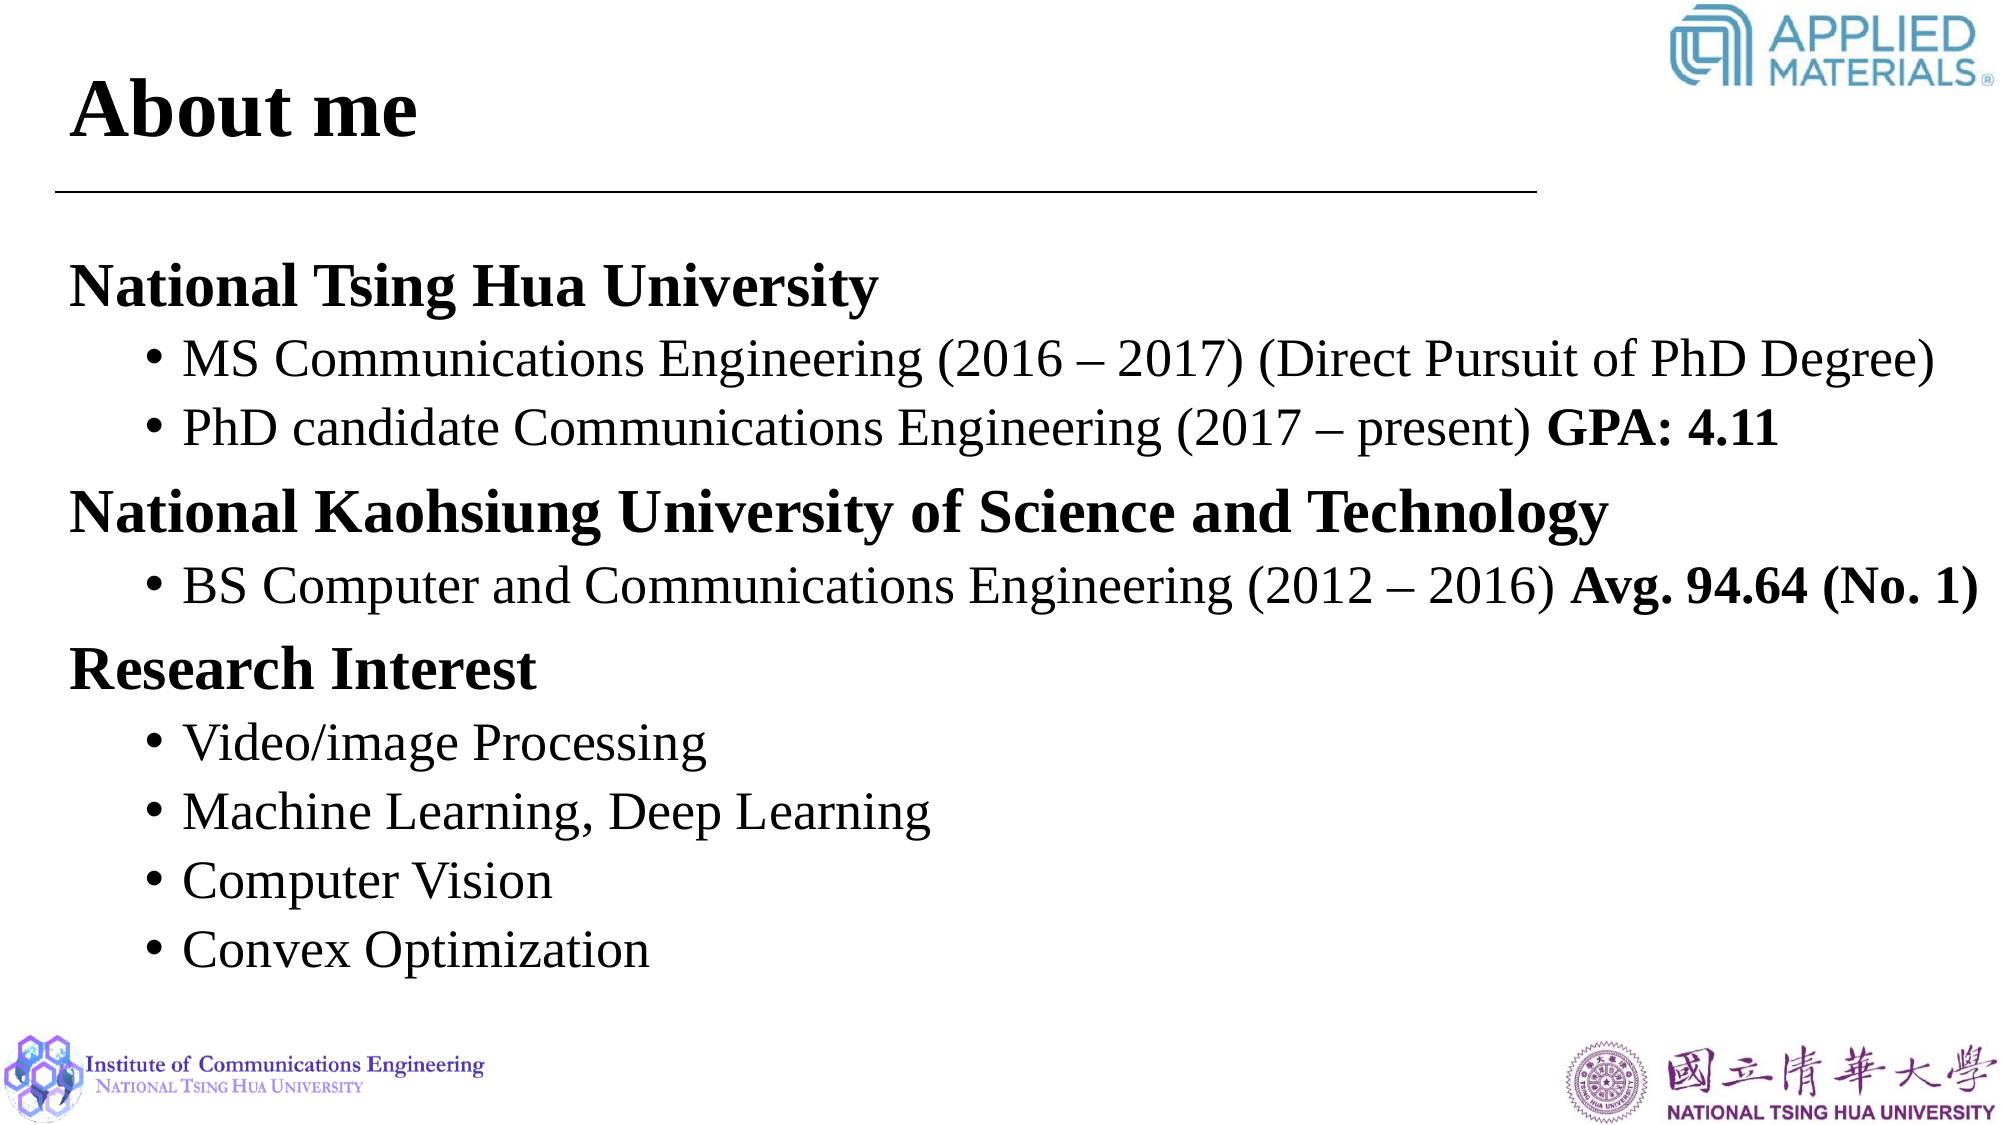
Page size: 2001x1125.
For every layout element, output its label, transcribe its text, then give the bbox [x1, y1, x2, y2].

text_box National Tsing Hua University MS Communications Engineering (2016 – 2017) (Direct Pursuit of PhD Degree) PhD candidate Communications Engineering (2017 – present) GPA: 4.11 National Kaohsiung University of Science and Technology BS Computer and Communications Engineering (2012 – 2016) Avg. 94.64 (No. 1) Research Interest Video/image Processing Machine Learning, Deep Learning Computer Vision Convex Optimization [54, 244, 1998, 1026]
picture [1565, 1040, 1998, 1125]
picture [1666, 0, 1998, 91]
title About me [54, 0, 1754, 219]
picture [0, 1025, 489, 1125]
